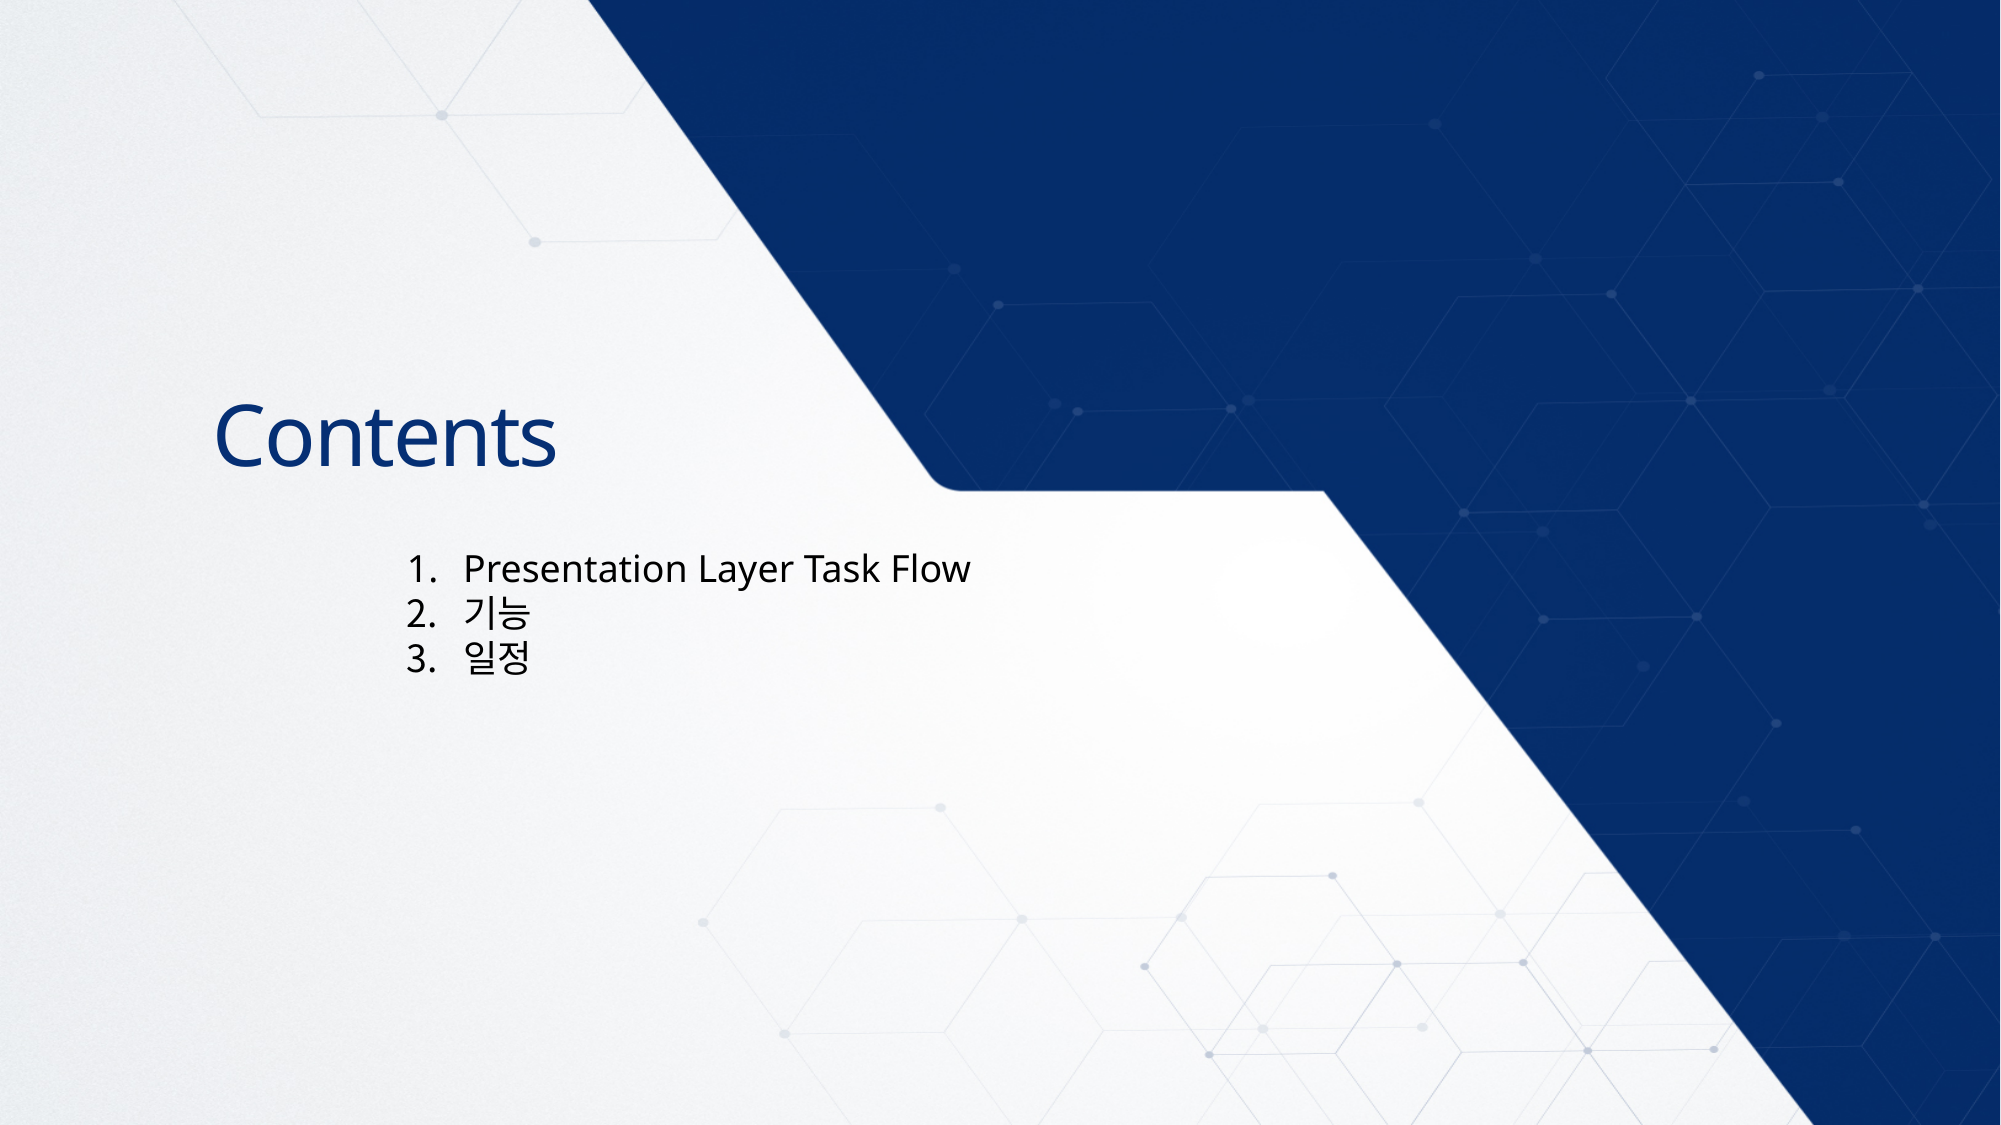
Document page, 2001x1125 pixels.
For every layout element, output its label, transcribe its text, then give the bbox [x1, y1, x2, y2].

picture [0, 0, 2001, 1125]
text_box Presentation Layer Task Flow 기능 일정 [392, 537, 1142, 822]
